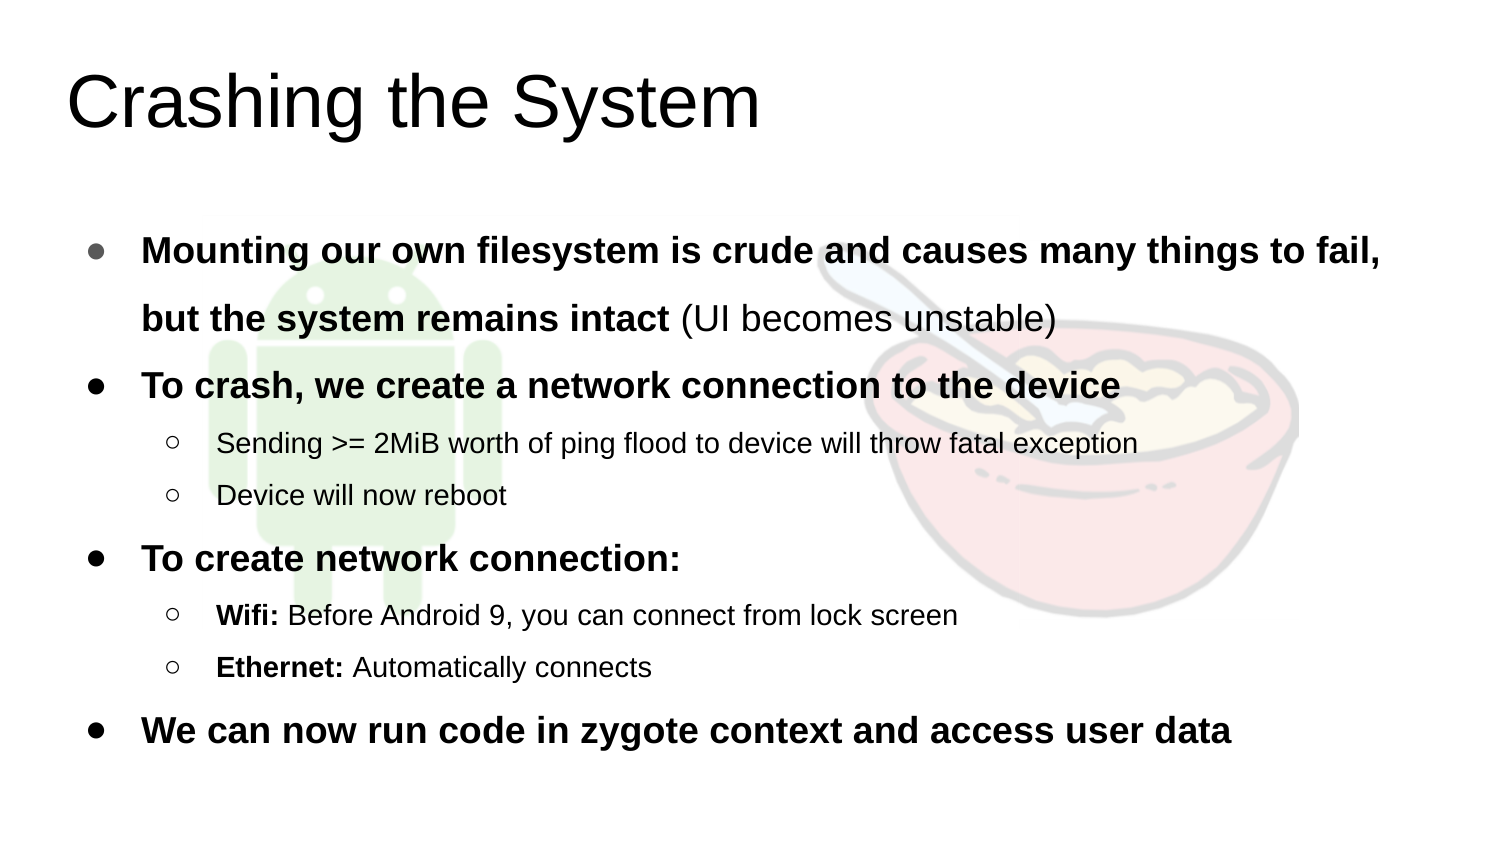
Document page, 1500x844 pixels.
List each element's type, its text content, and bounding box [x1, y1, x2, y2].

picture [200, 214, 1299, 630]
list Mounting our own filesystem is crude and causes many things to fail, but the system remains intact (UI becomes unstable) To crash, we create a network connection to the device Sending >= 2MiB worth of ping flood to device will throw fatal exception Device will now reboot To create network connection: Wifi: Before Android 9, you can connect from lock screen Ethernet: Automatically connects We can now run code in zygote context and access user data [51, 189, 1449, 750]
title Crashing the System [51, 37, 1449, 132]
